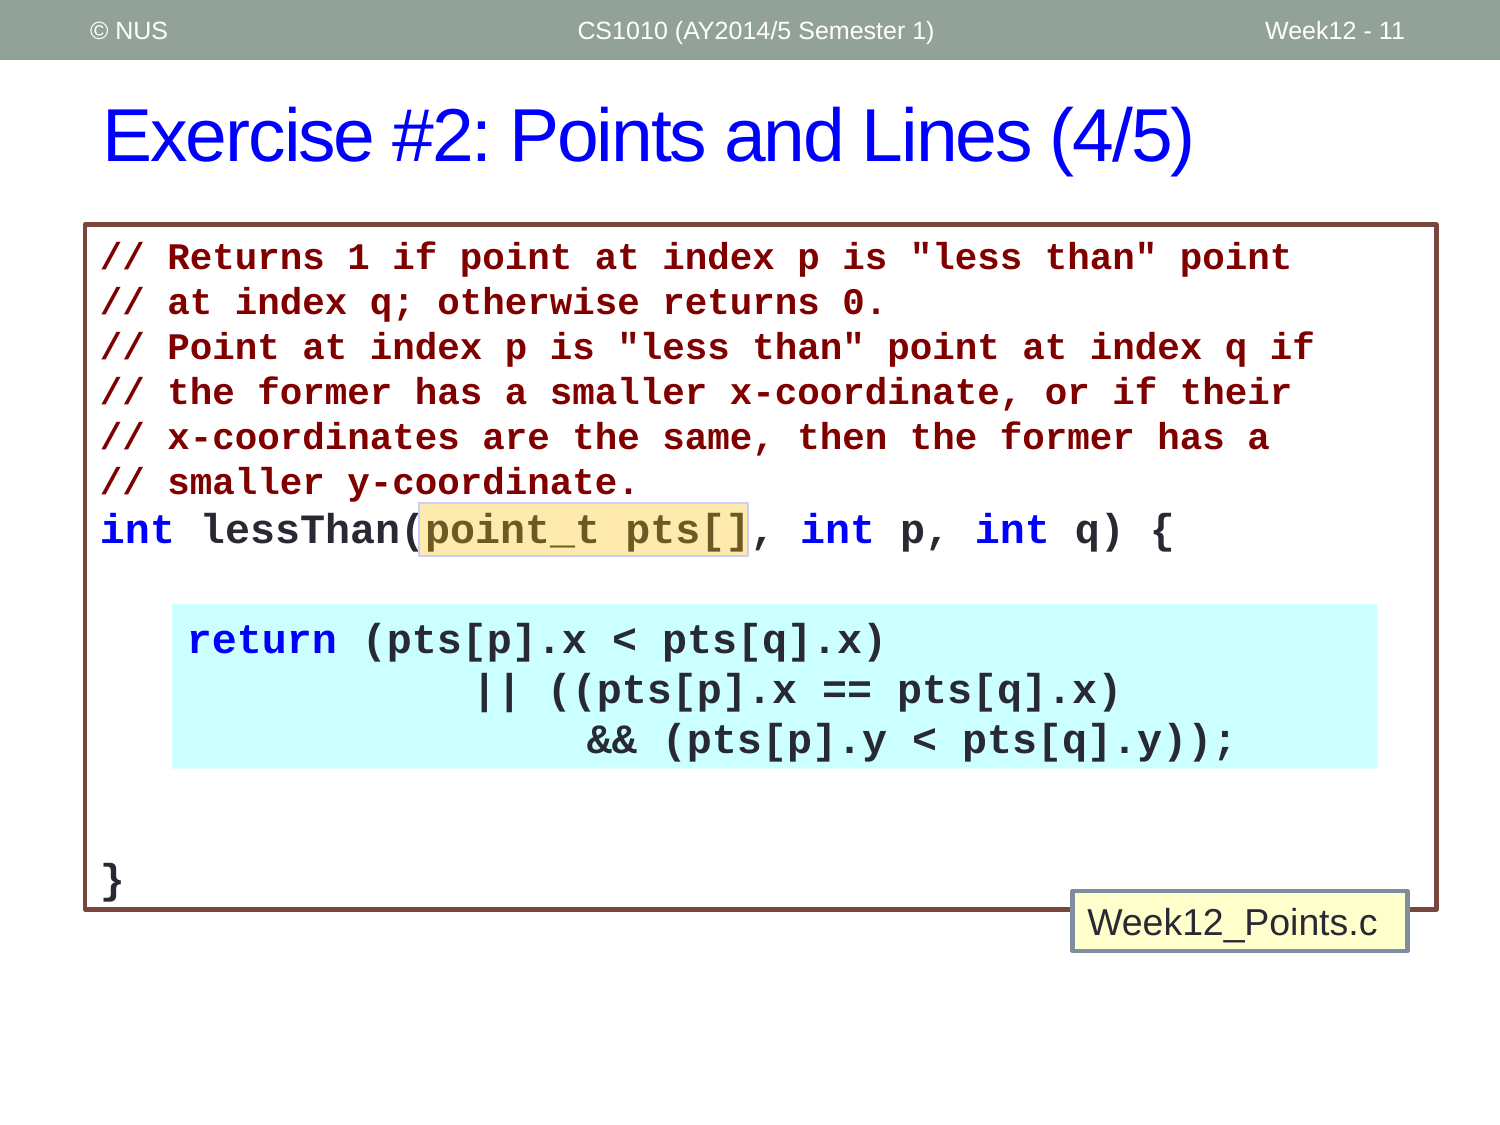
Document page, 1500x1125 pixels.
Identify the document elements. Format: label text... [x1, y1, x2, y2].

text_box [84, 224, 1437, 955]
title Exercise #2: Points and Lines (4/5) [87, 62, 1463, 200]
footer CS1010 (AY2014/5 Semester 1) [562, 3, 1238, 57]
slide_number Week12 - 11 [1250, 3, 1425, 57]
slide_number © NUS [75, 3, 550, 57]
